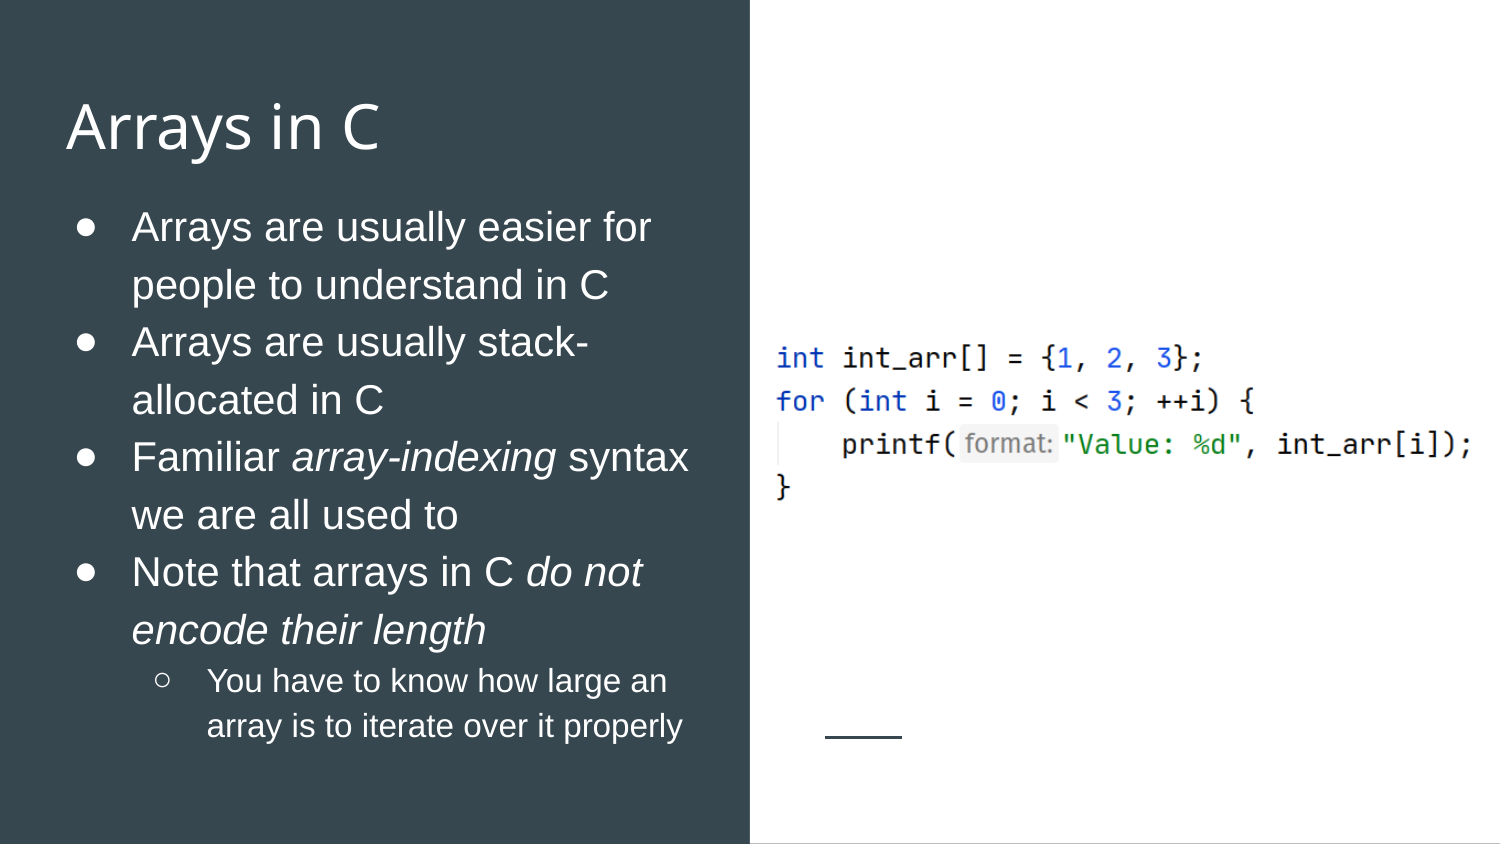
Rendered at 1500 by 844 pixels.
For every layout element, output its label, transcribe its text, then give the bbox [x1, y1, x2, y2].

text_box Arrays in C [51, 71, 957, 178]
picture [749, 329, 1500, 517]
list Arrays are usually easier for people to understand in C Arrays are usually stack-allocated in C Familiar array-indexing syntax we are all used to Note that arrays in C do not encode their length You have to know how large an array is to iterate over it properly [41, 177, 707, 739]
